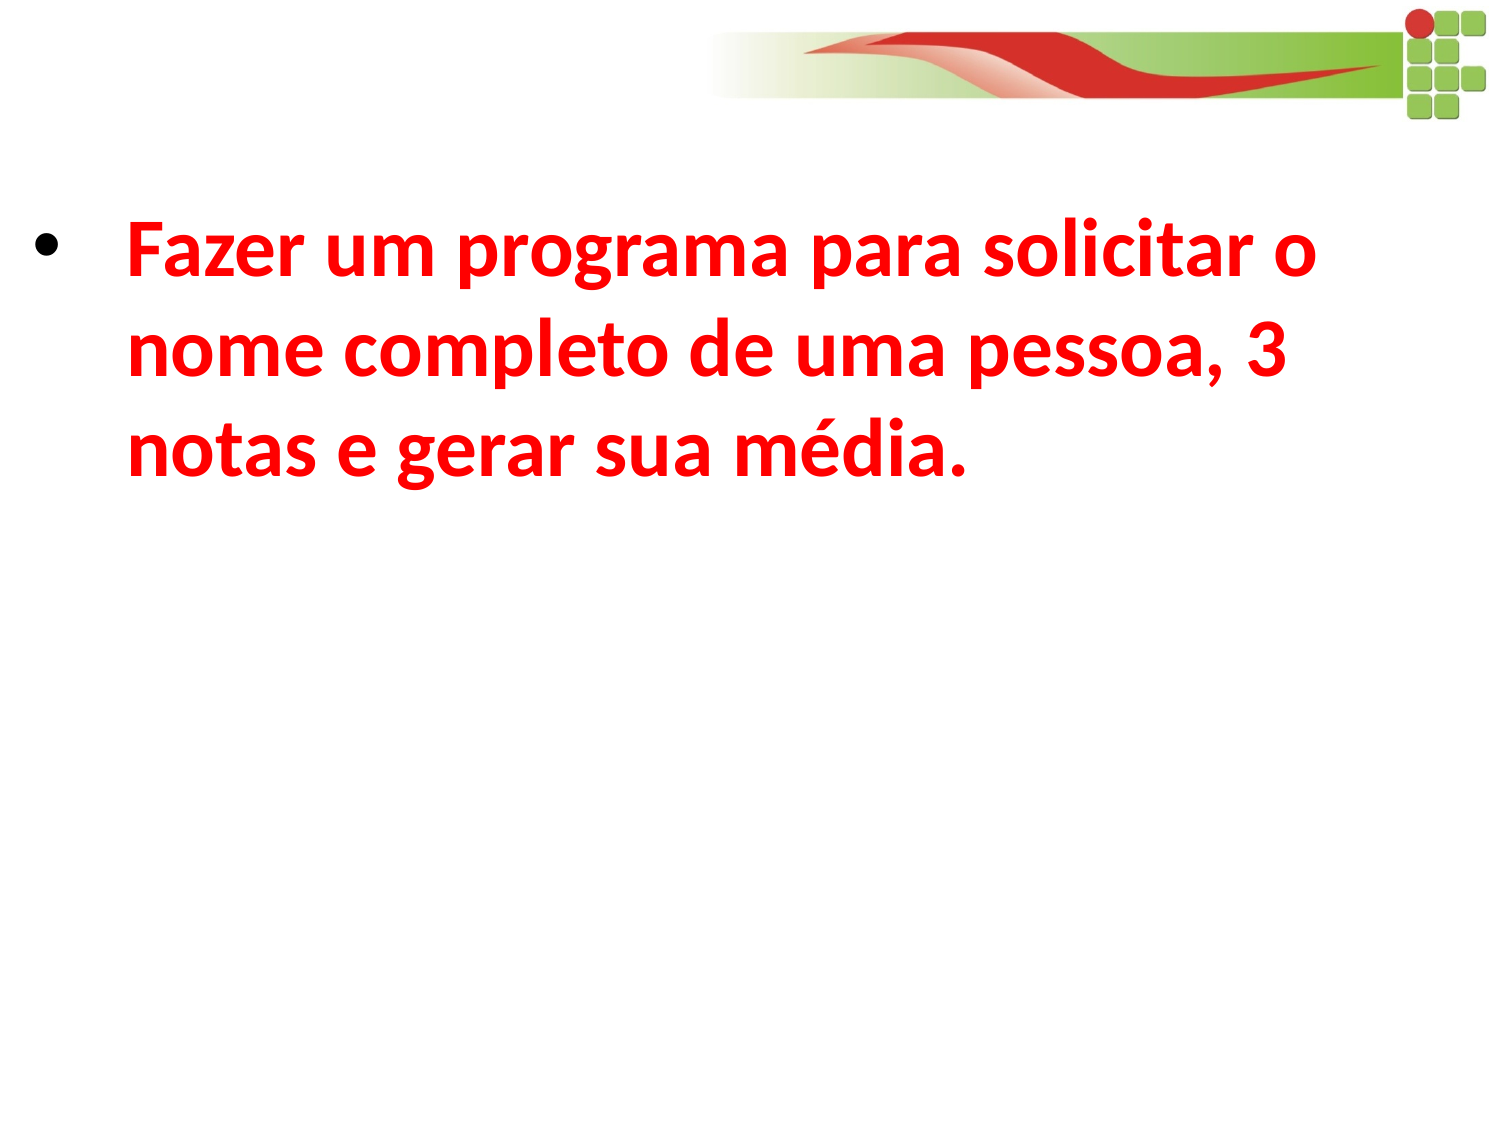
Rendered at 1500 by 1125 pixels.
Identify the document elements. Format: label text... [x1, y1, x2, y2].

text_box Fazer um programa para solicitar o nome completo de uma pessoa, 3 notas e gerar sua média. [17, 186, 1483, 1094]
picture [703, 6, 1489, 122]
